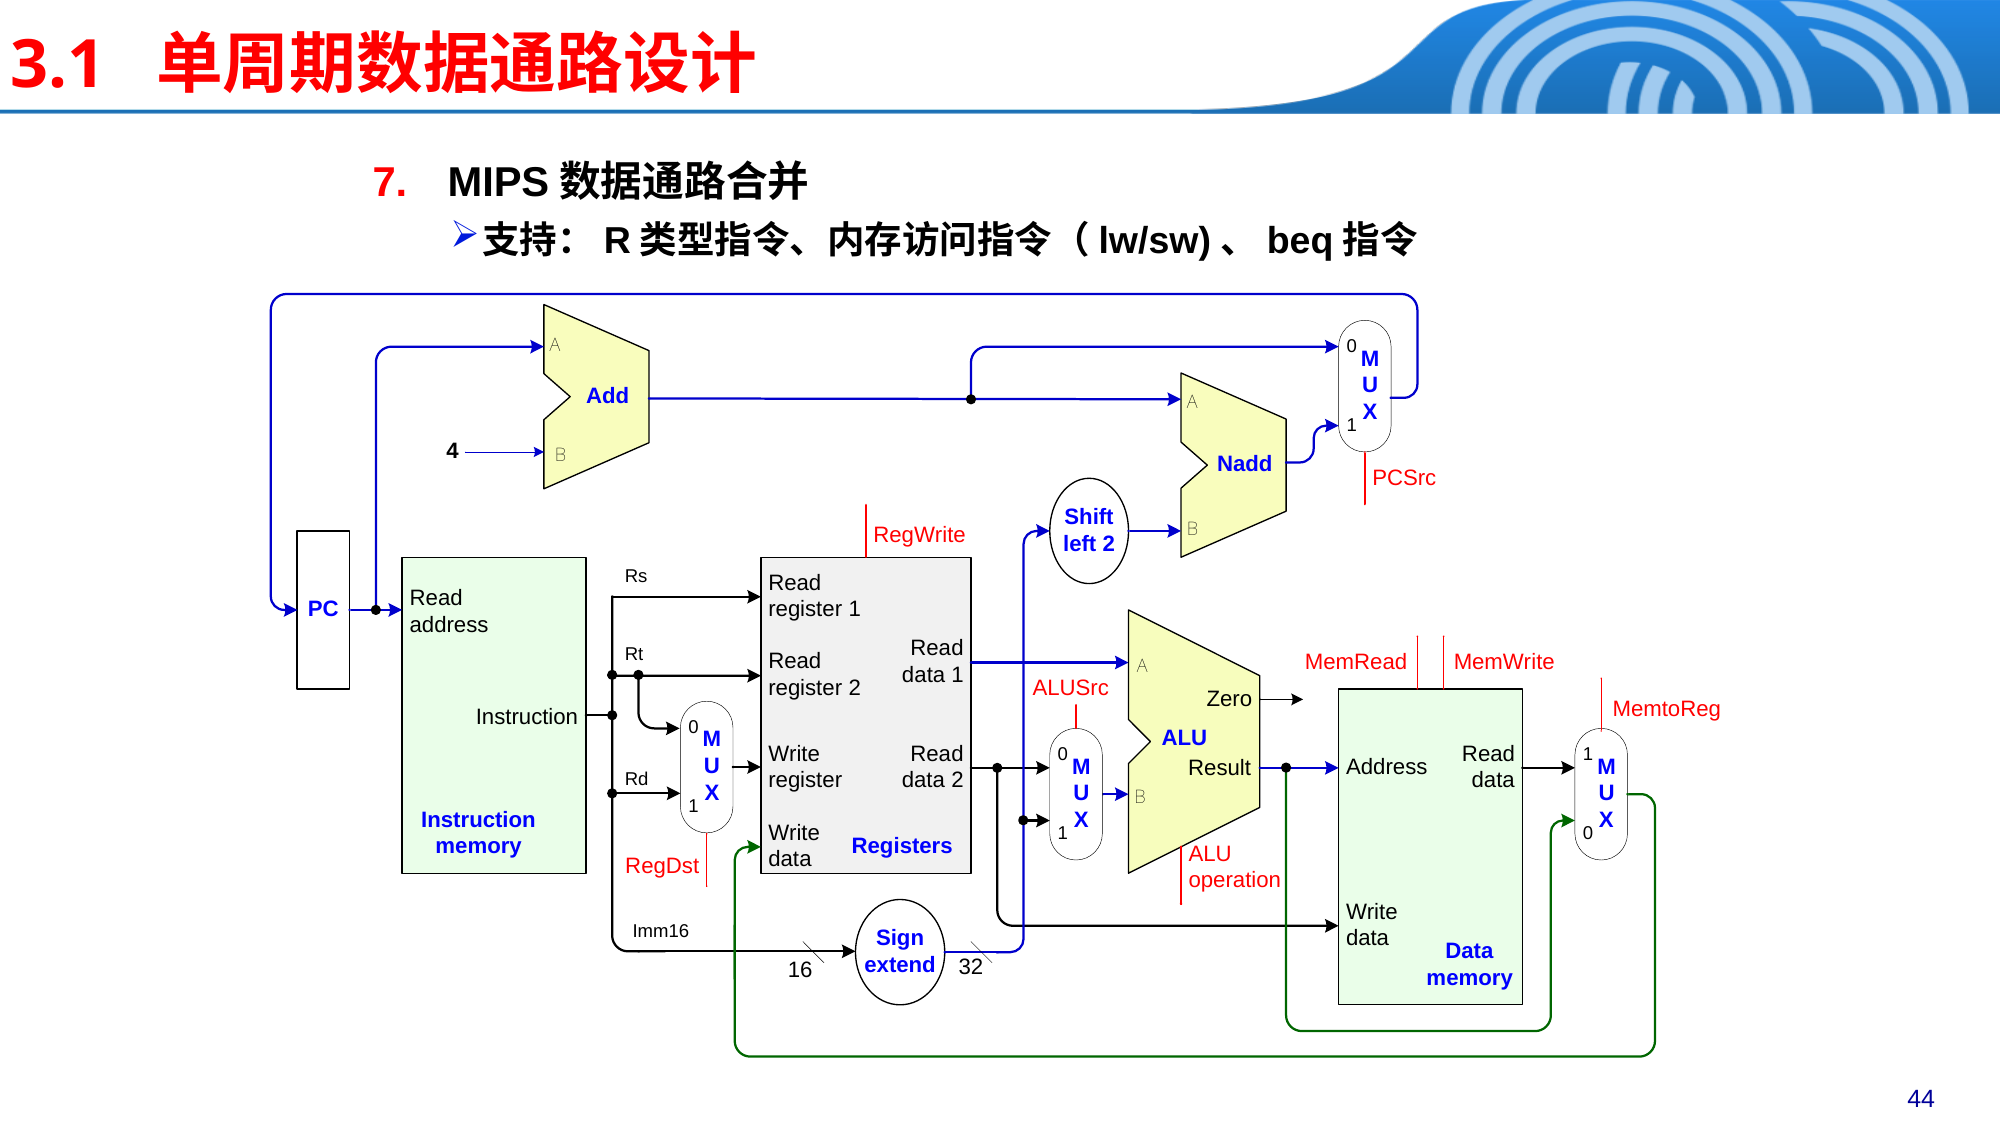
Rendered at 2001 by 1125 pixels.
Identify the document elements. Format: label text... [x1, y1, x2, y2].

picture [267, 290, 1724, 1061]
picture [0, 0, 2000, 114]
list MIPS数据通路合并 支持：R类型指令、内存访问指令（lw/sw)、beq指令 [361, 140, 1651, 274]
title 3.1 单周期数据通路设计 [0, 27, 1151, 107]
